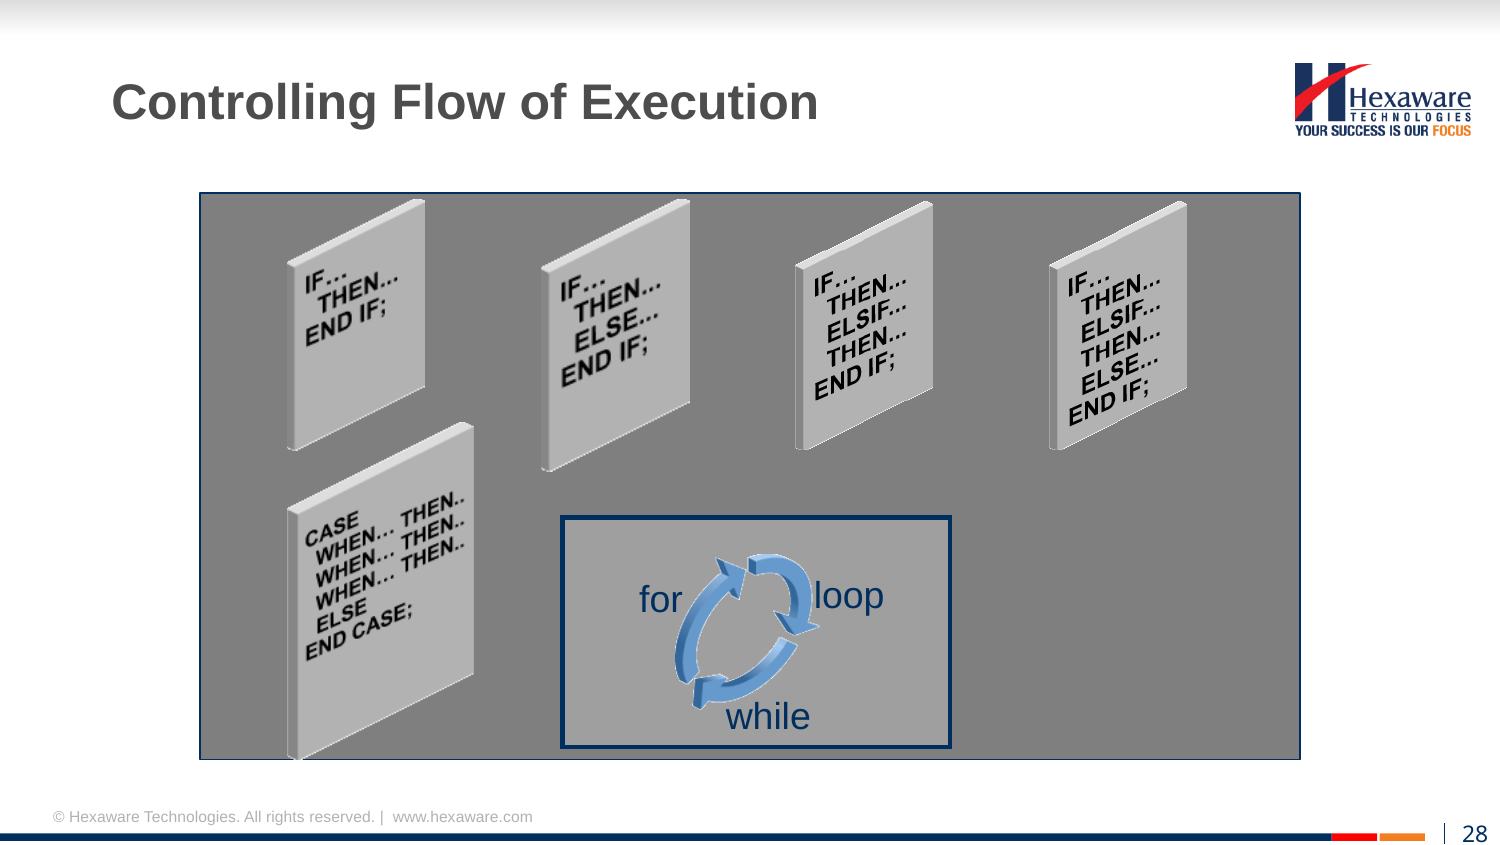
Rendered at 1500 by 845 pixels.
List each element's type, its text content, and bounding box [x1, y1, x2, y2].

picture [541, 199, 691, 472]
picture [1295, 63, 1471, 136]
text_box [200, 192, 1300, 760]
picture [1049, 201, 1187, 451]
text_box while [711, 684, 826, 745]
picture [795, 201, 933, 451]
text_box for [624, 567, 669, 628]
text_box loop [824, 563, 900, 623]
picture [674, 554, 820, 710]
text_box Controlling Flow of Execution [99, 34, 1269, 165]
text_box [562, 517, 950, 748]
picture [287, 199, 479, 760]
